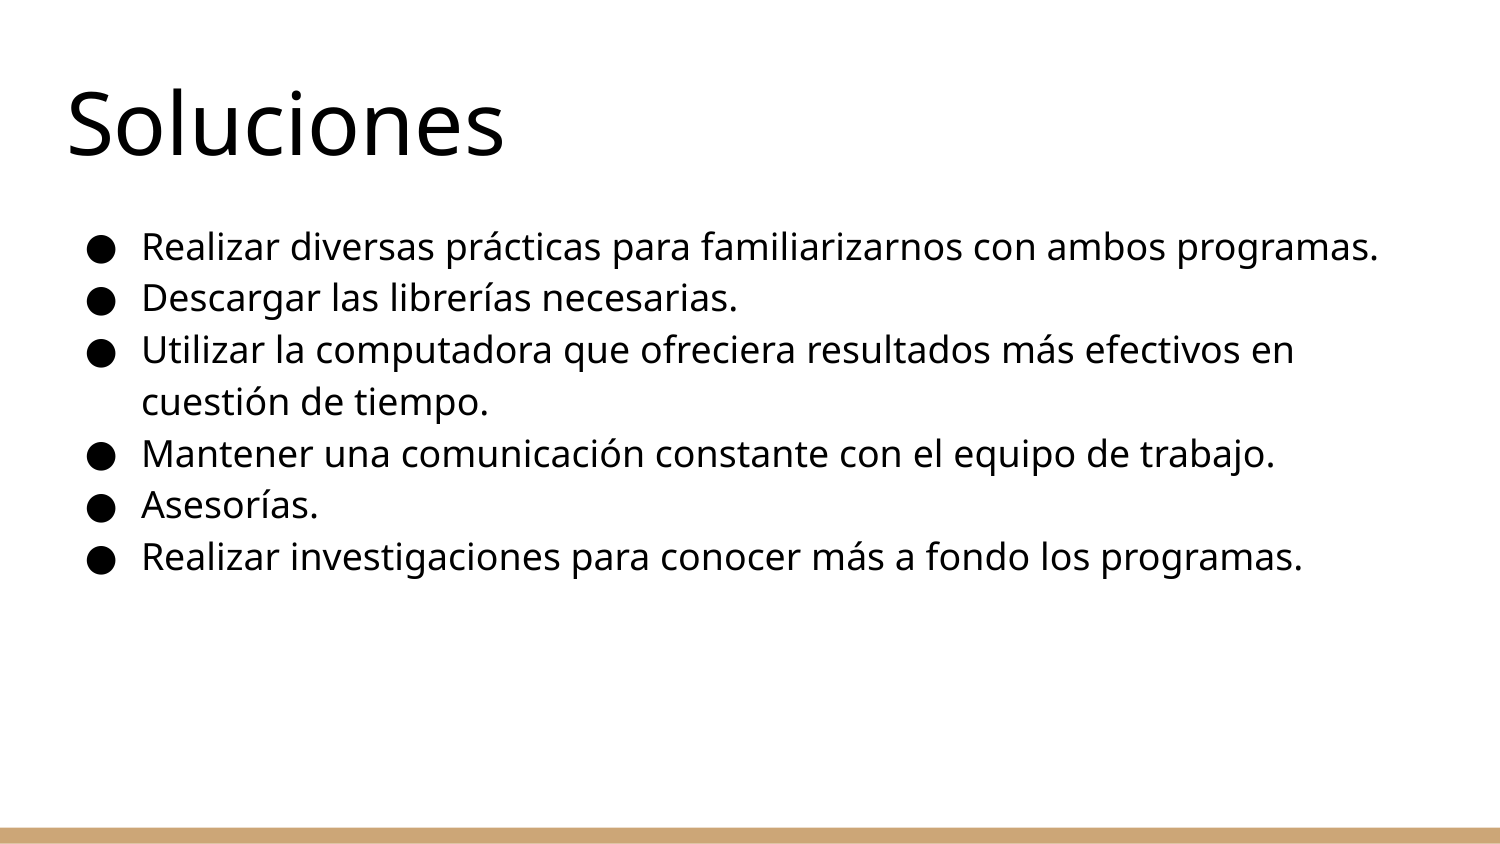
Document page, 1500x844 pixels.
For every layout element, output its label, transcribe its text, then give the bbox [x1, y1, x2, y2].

list Realizar diversas prácticas para familiarizarnos con ambos programas. Descargar las librerías necesarias. Utilizar la computadora que ofreciera resultados más efectivos en cuestión de tiempo. Mantener una comunicación constante con el equipo de trabajo. Asesorías. Realizar investigaciones para conocer más a fondo los programas. [51, 200, 1449, 752]
title Soluciones [51, 51, 1449, 189]
